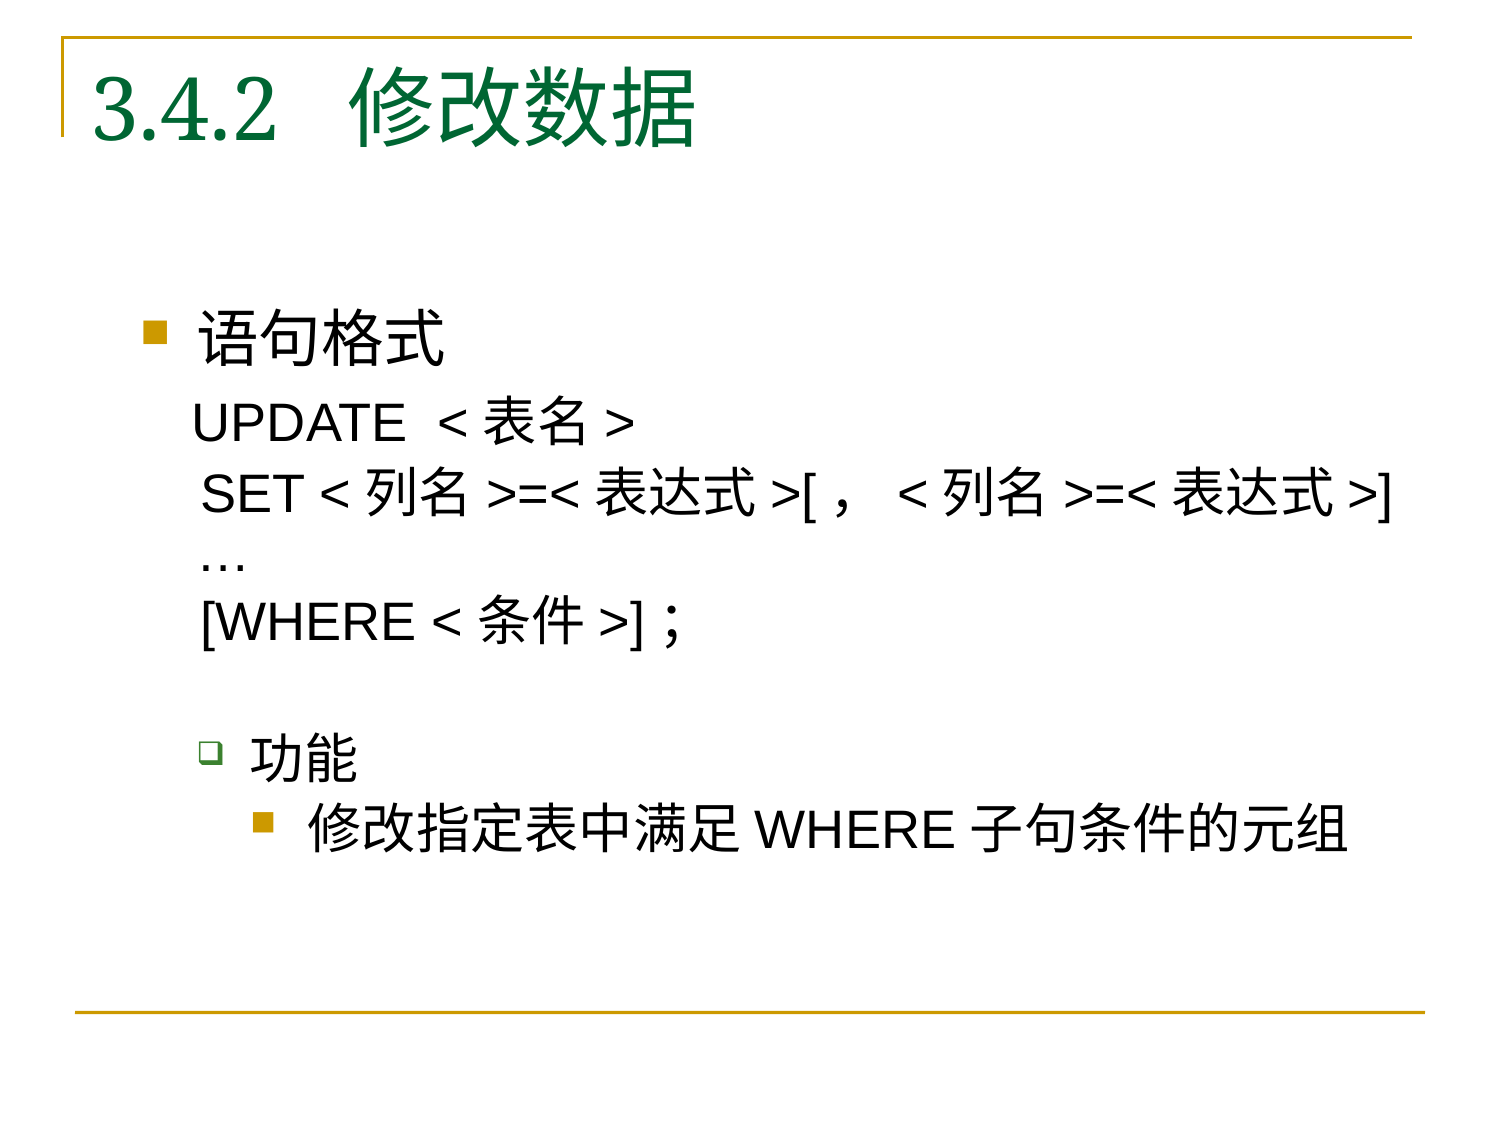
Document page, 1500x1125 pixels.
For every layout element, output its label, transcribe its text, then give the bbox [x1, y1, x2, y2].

list 语句格式 UPDATE <表名> SET <列名>=<表达式>[，<列名>=<表达式>]… [WHERE <条件>]； 功能 修改指定表中满足WHERE子句条件的元组 [125, 299, 1463, 975]
title 3.4.2 修改数据 [75, 45, 1425, 233]
